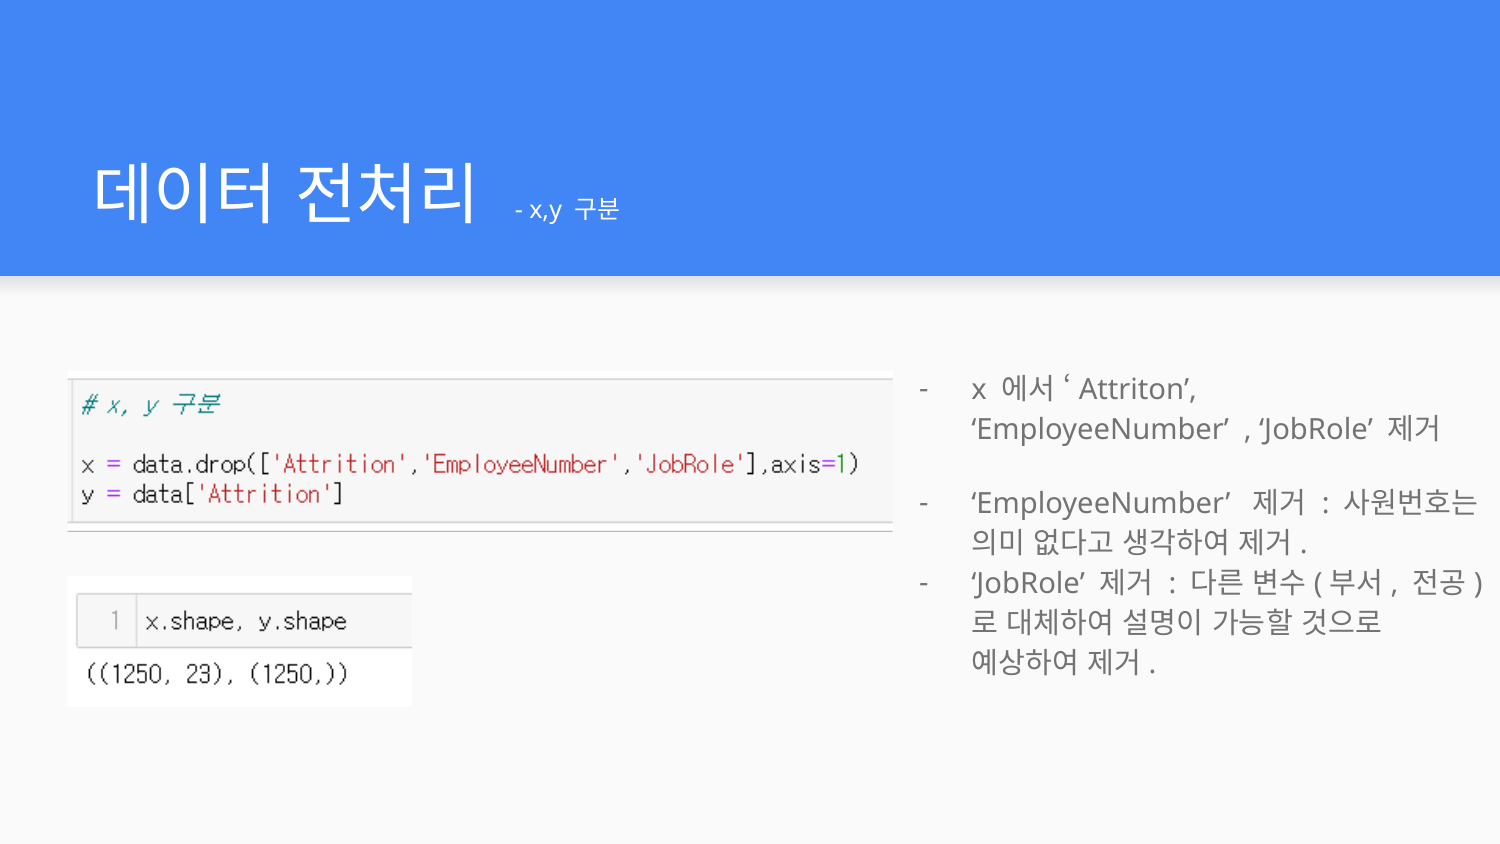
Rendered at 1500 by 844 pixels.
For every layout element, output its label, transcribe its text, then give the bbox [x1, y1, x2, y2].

title 데이터 전처리 - x,y 구분 [77, 121, 1427, 248]
picture [67, 371, 893, 532]
text_box x 에서 ‘Attriton’, ‘EmployeeNumber’ , ‘JobRole’ 제거 ‘EmployeeNumber’ 제거 : 사원번호는 의미 없다고 생각하여 제거. ‘JobRole’ 제거 : 다른 변수(부서, 전공)로 대체하여 설명이 가능할 것으로 예상하여 제거. [881, 350, 1500, 695]
picture [67, 576, 412, 707]
